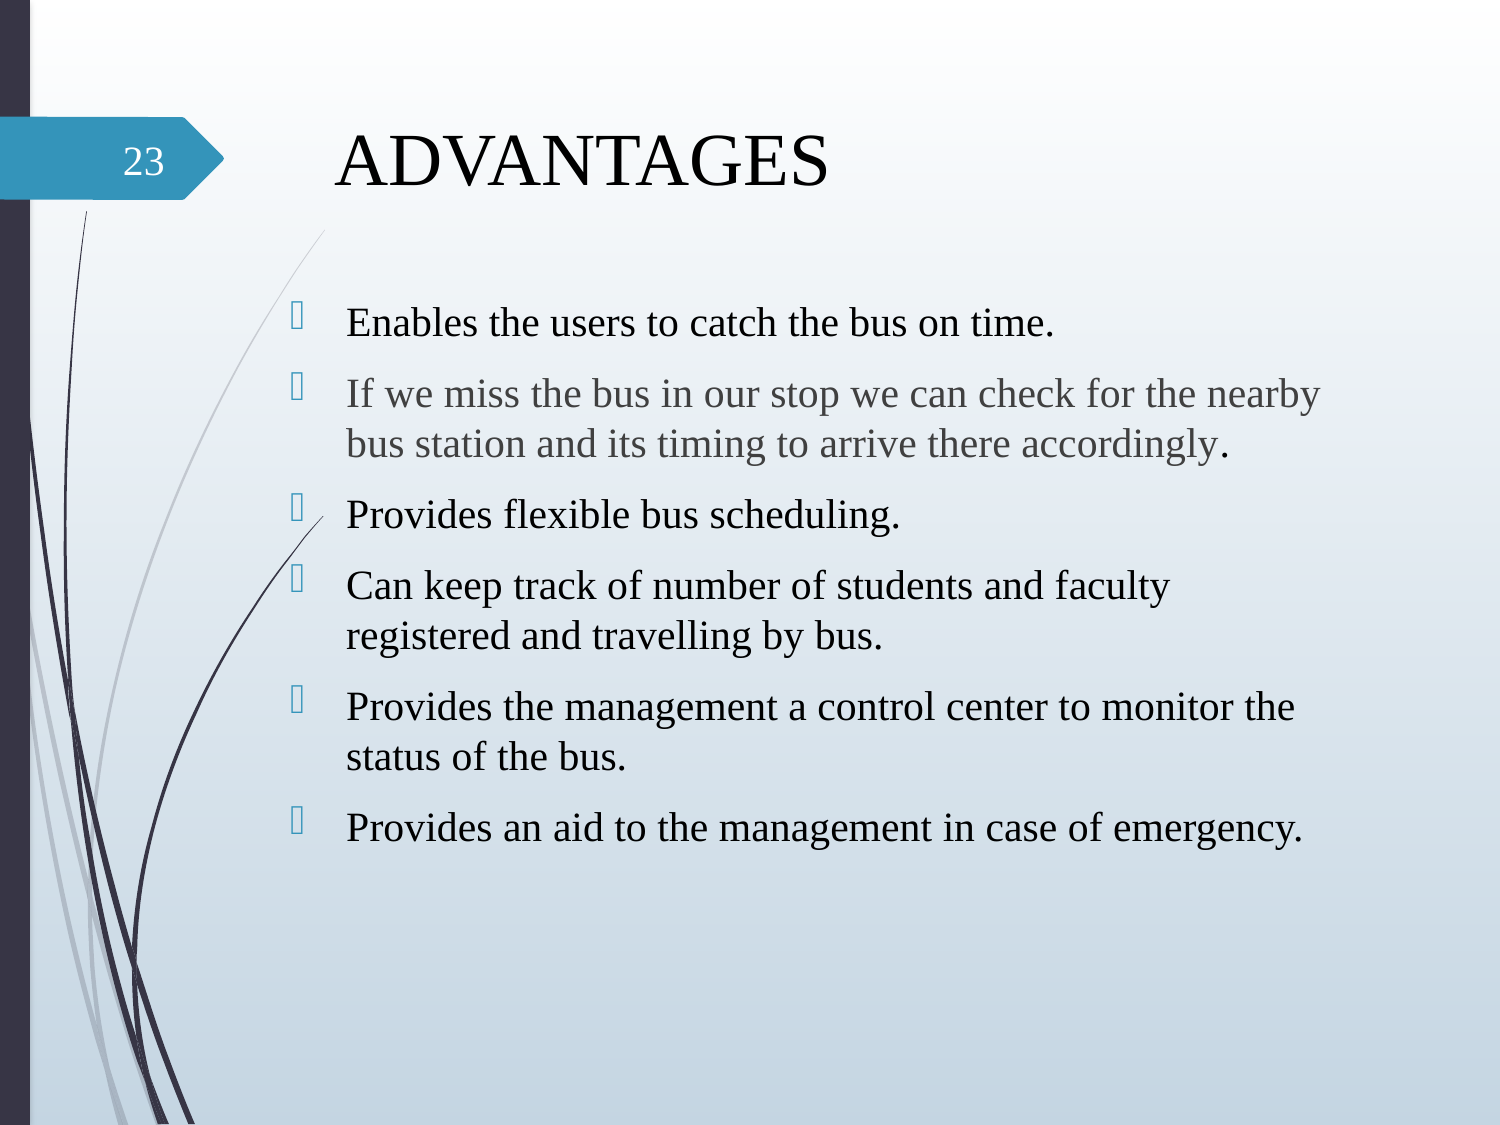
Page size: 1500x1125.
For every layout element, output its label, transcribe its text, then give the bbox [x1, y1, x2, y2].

title ADVANTAGES [319, 102, 1400, 313]
slide_number 23 [83, 129, 180, 190]
list Enables the users to catch the bus on time. If we miss the bus in our stop we can check for the nearby bus station and its timing to arrive there accordingly. Provides flexible bus scheduling. Can keep track of number of students and faculty registered and travelling by bus. Provides the management a control center to monitor the status of the bus. Provides an aid to the management in case of emergency. [275, 287, 1357, 908]
